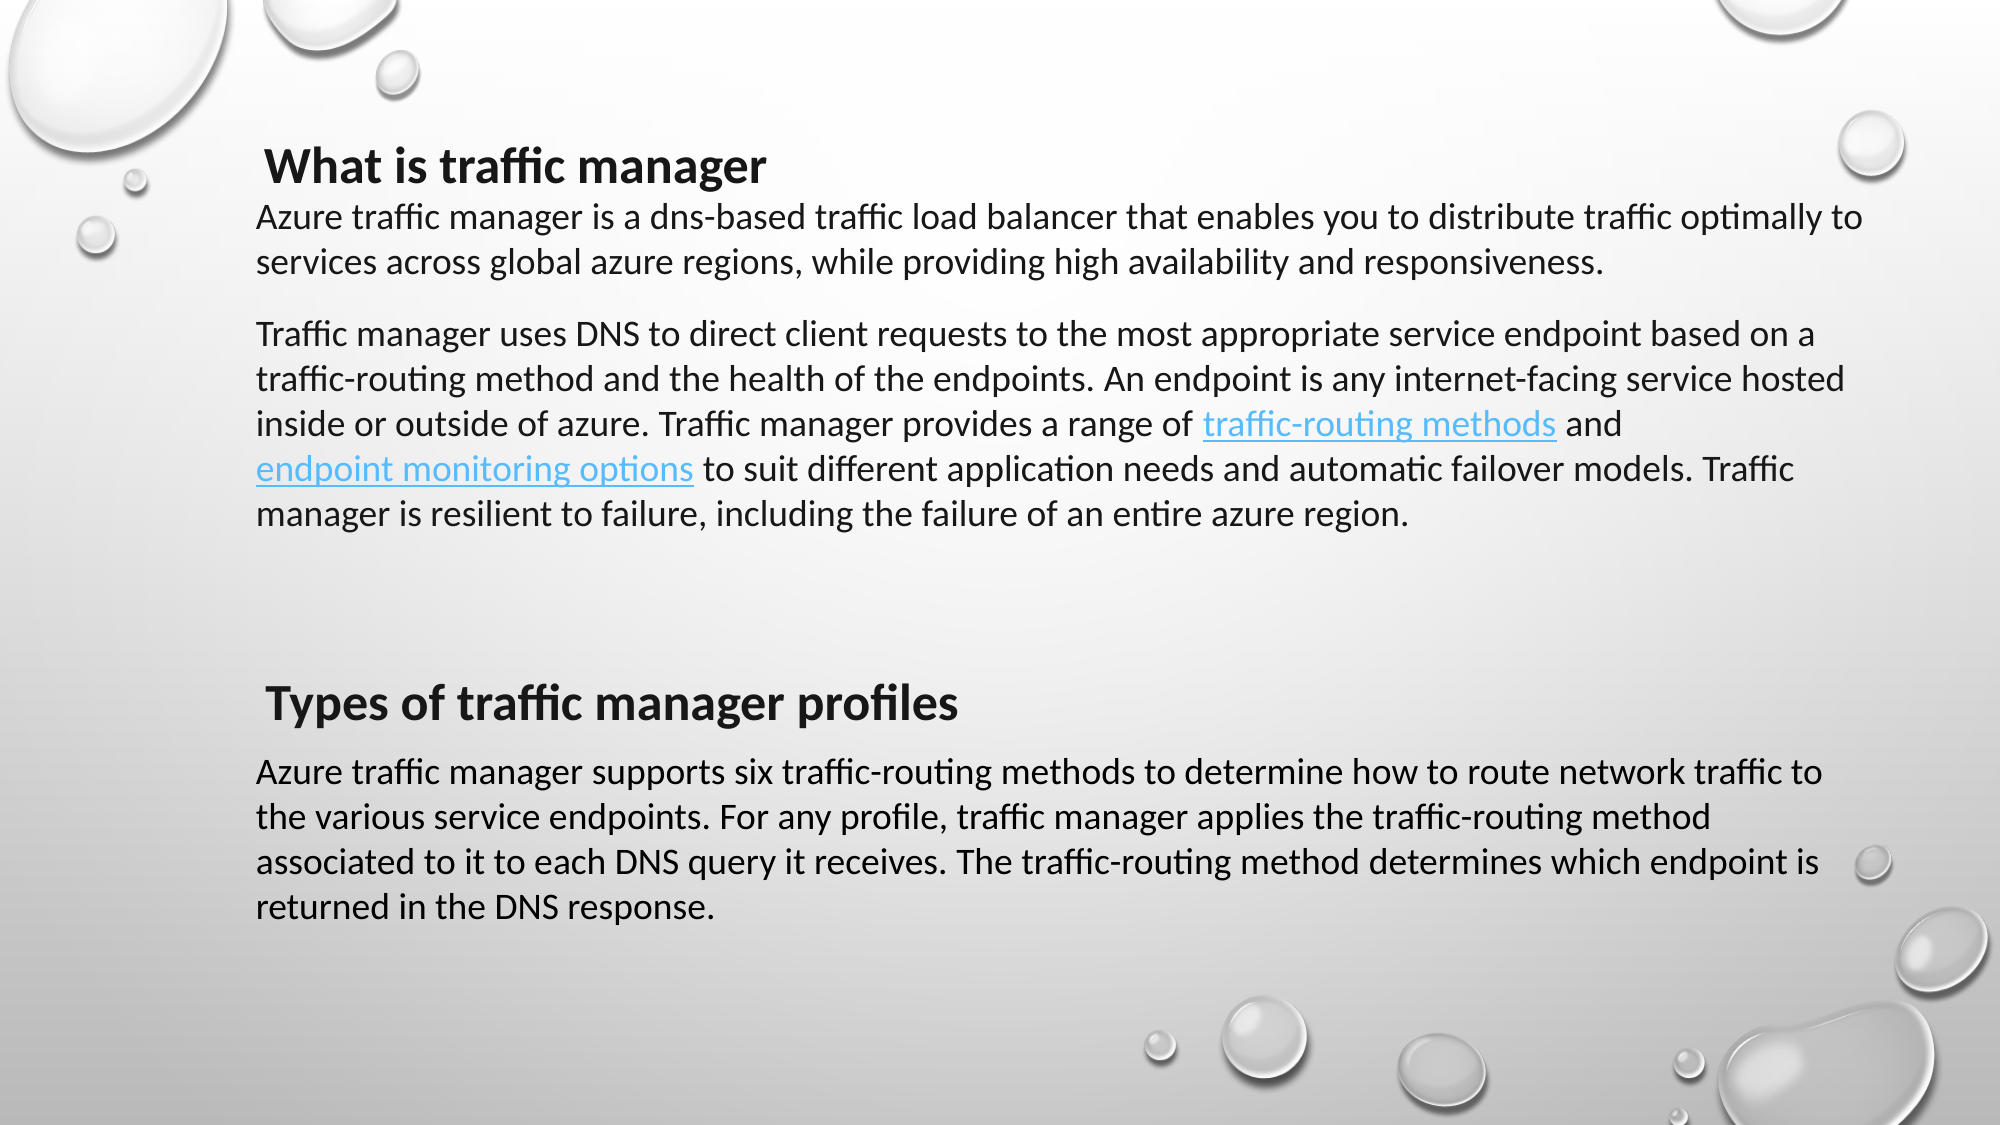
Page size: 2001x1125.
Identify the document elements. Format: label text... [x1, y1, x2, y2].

text_box Azure traffic manager supports six traffic-routing methods to determine how to route network traffic to the various service endpoints. For any profile, traffic manager applies the traffic-routing method associated to it to each DNS query it receives. The traffic-routing method determines which endpoint is returned in the DNS response. [241, 739, 1886, 935]
text_box Traffic manager uses DNS to direct client requests to the most appropriate service endpoint based on a traffic-routing method and the health of the endpoints. An endpoint is any internet-facing service hosted inside or outside of azure. Traffic manager provides a range of traffic-routing methods and endpoint monitoring options to suit different application needs and automatic failover models. Traffic manager is resilient to failure, including the failure of an entire azure region. [241, 302, 1886, 542]
picture [0, 0, 2000, 1125]
text_box Types of traffic manager profiles [250, 661, 975, 739]
text_box What is traffic manager [249, 123, 783, 184]
text_box Azure traffic manager is a dns-based traffic load balancer that enables you to distribute traffic optimally to services across global azure regions, while providing high availability and responsiveness. [241, 184, 1886, 289]
